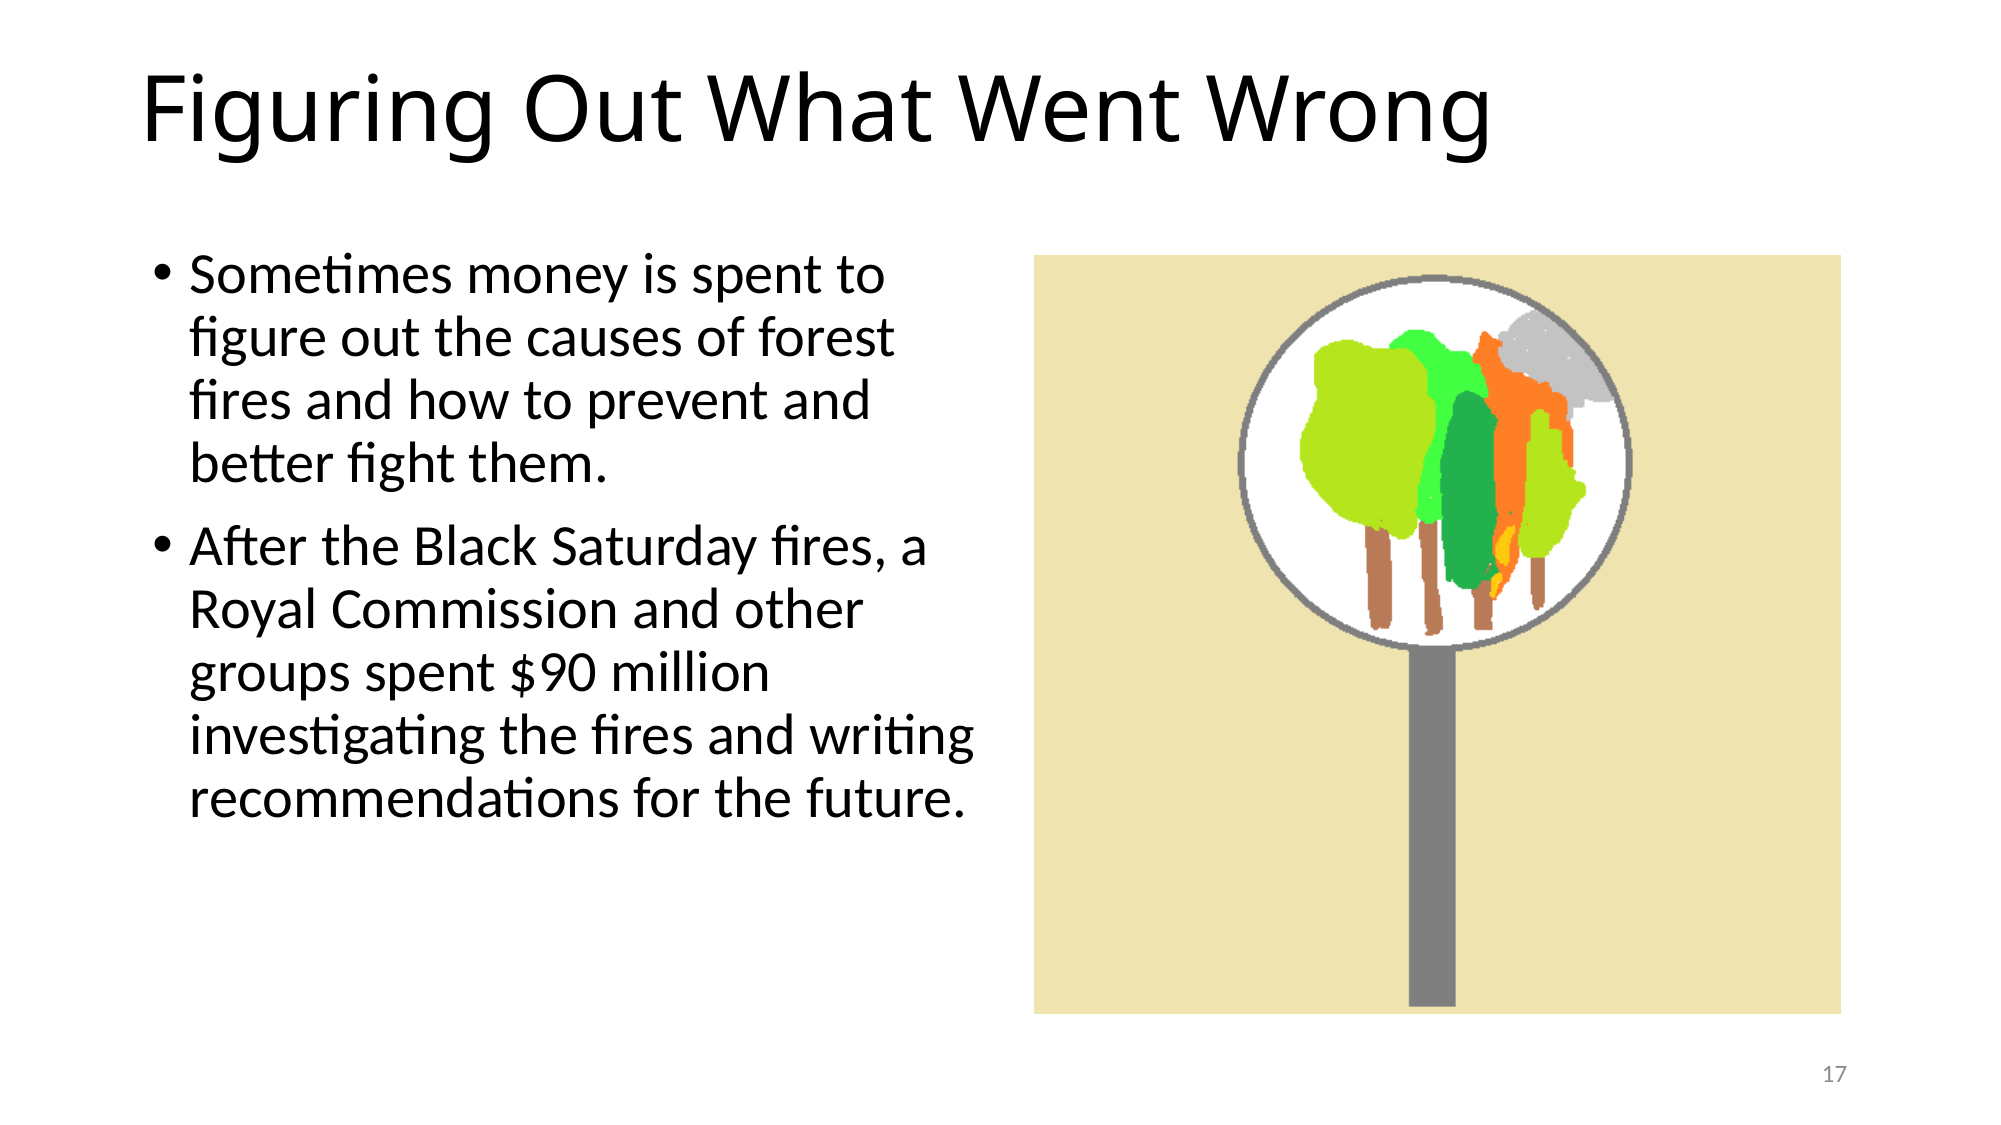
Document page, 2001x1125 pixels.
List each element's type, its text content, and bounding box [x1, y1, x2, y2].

title Figuring Out What Went Wrong [124, 16, 1851, 206]
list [1034, 255, 1841, 1014]
list Sometimes money is spent to figure out the causes of forest fires and how to prevent and better fight them. After the Black Saturday fires, a Royal Commission and other groups spent $90 million investigating the fires and writing recommendations for the future. [137, 235, 1013, 1014]
slide_number 17 [1412, 1042, 1863, 1103]
